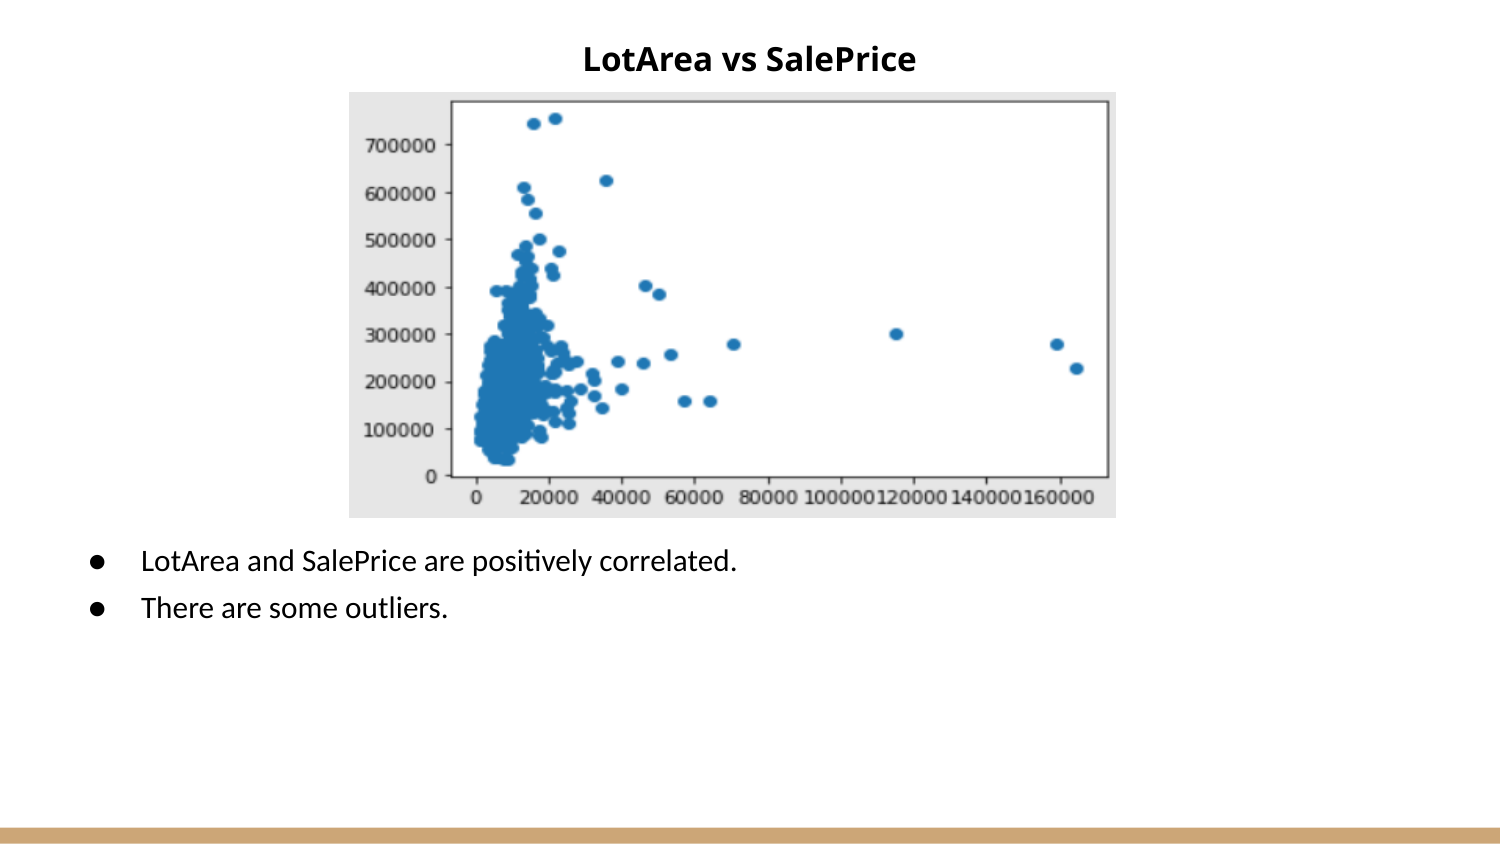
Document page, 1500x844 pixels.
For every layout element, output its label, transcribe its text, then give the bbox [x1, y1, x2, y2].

list LotArea and SalePrice are positively correlated. There are some outliers. [51, 517, 1449, 752]
title LotArea vs SalePrice [51, 20, 1449, 97]
picture [349, 92, 1116, 518]
